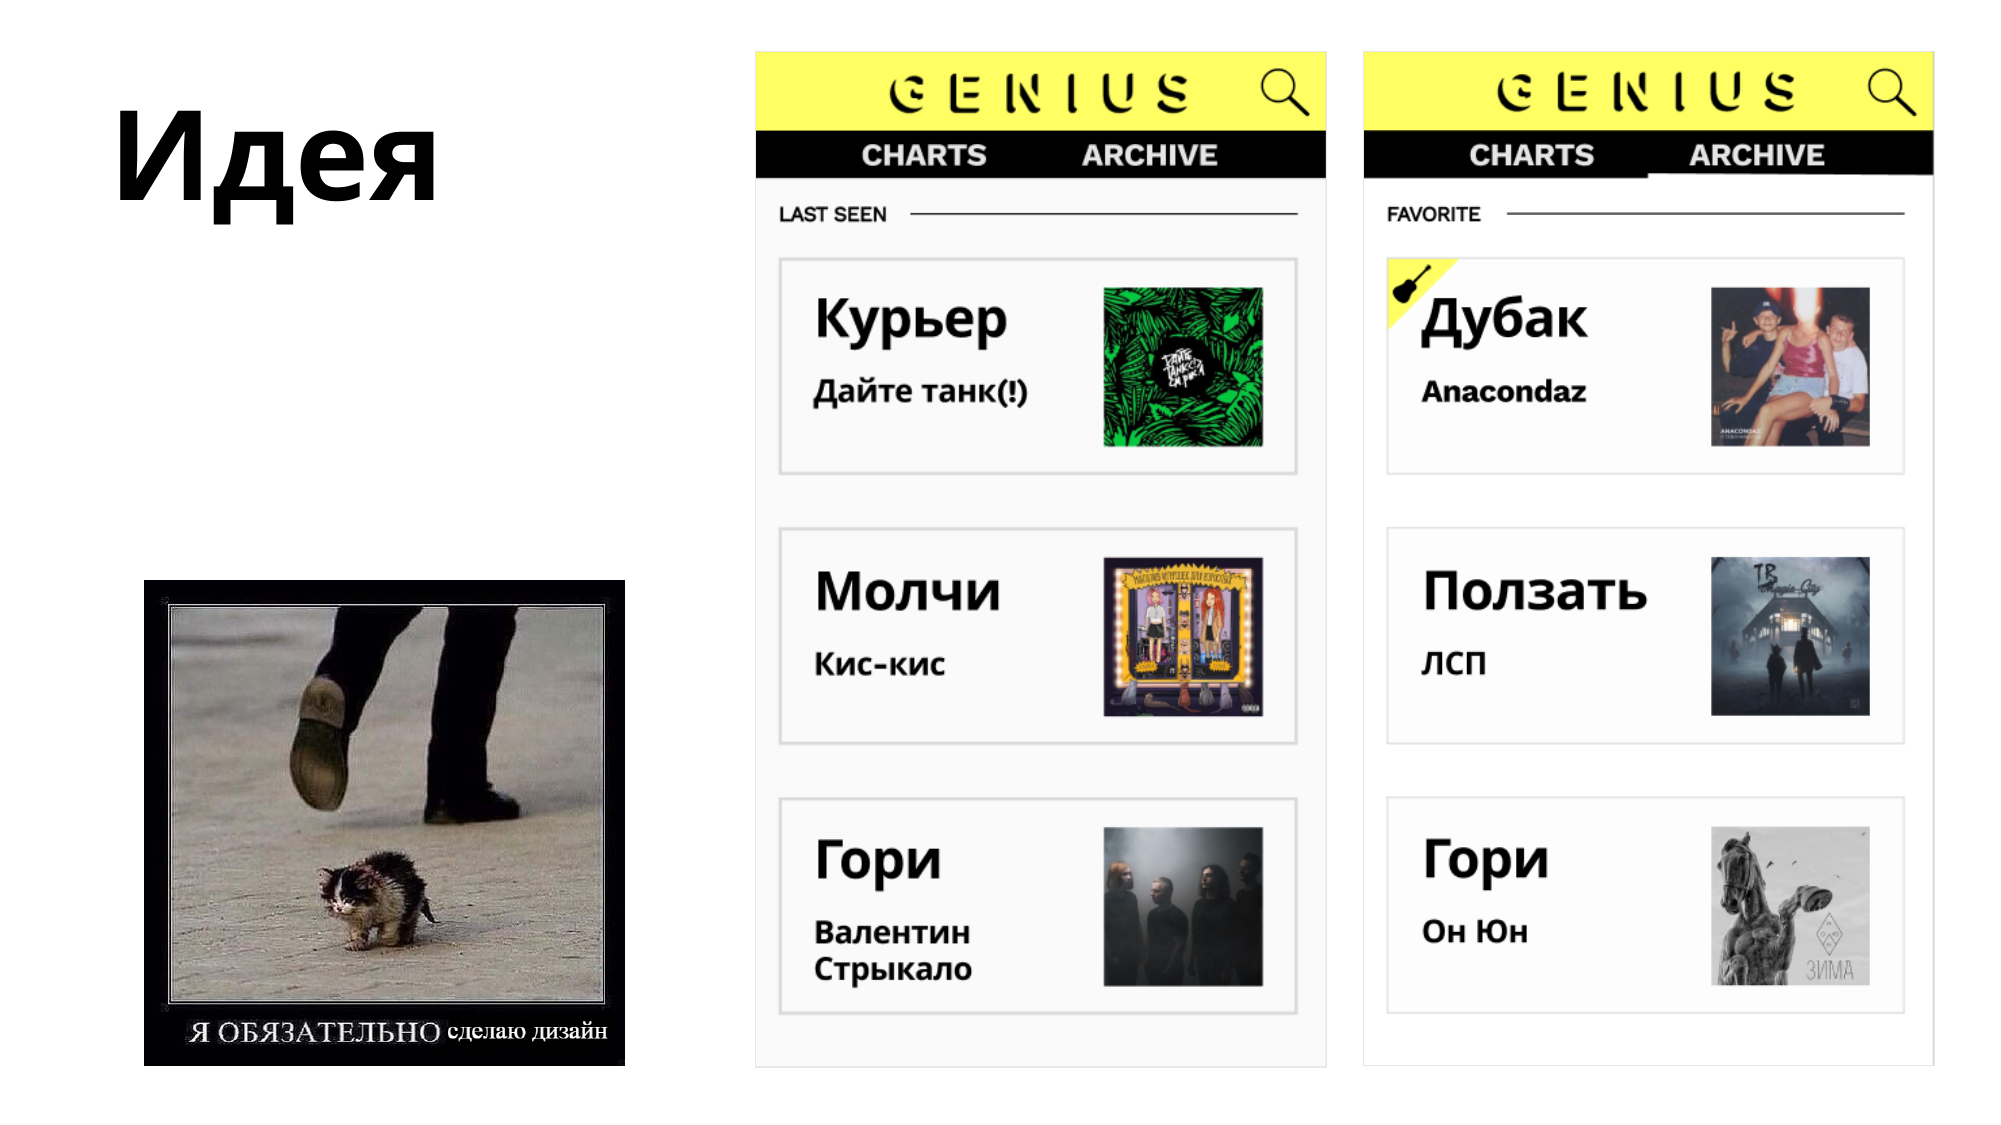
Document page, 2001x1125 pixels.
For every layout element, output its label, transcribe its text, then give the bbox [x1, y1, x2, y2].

title Идея [94, 51, 625, 270]
picture [755, 51, 1327, 1068]
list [1363, 51, 1935, 1066]
picture [144, 580, 625, 1066]
